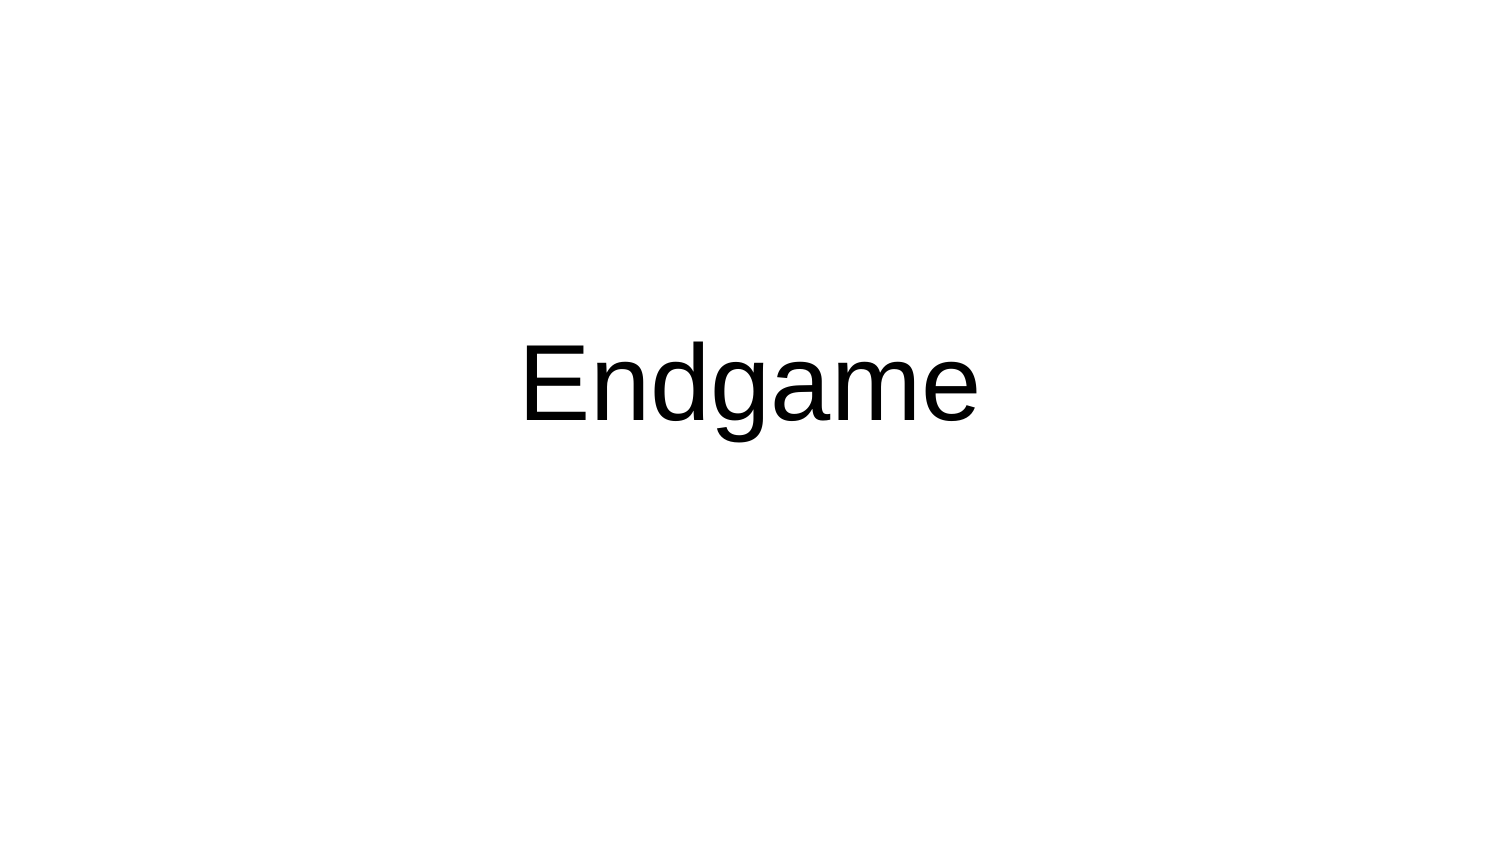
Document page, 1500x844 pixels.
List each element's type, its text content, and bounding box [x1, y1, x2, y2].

title Endgame [51, 122, 1449, 459]
